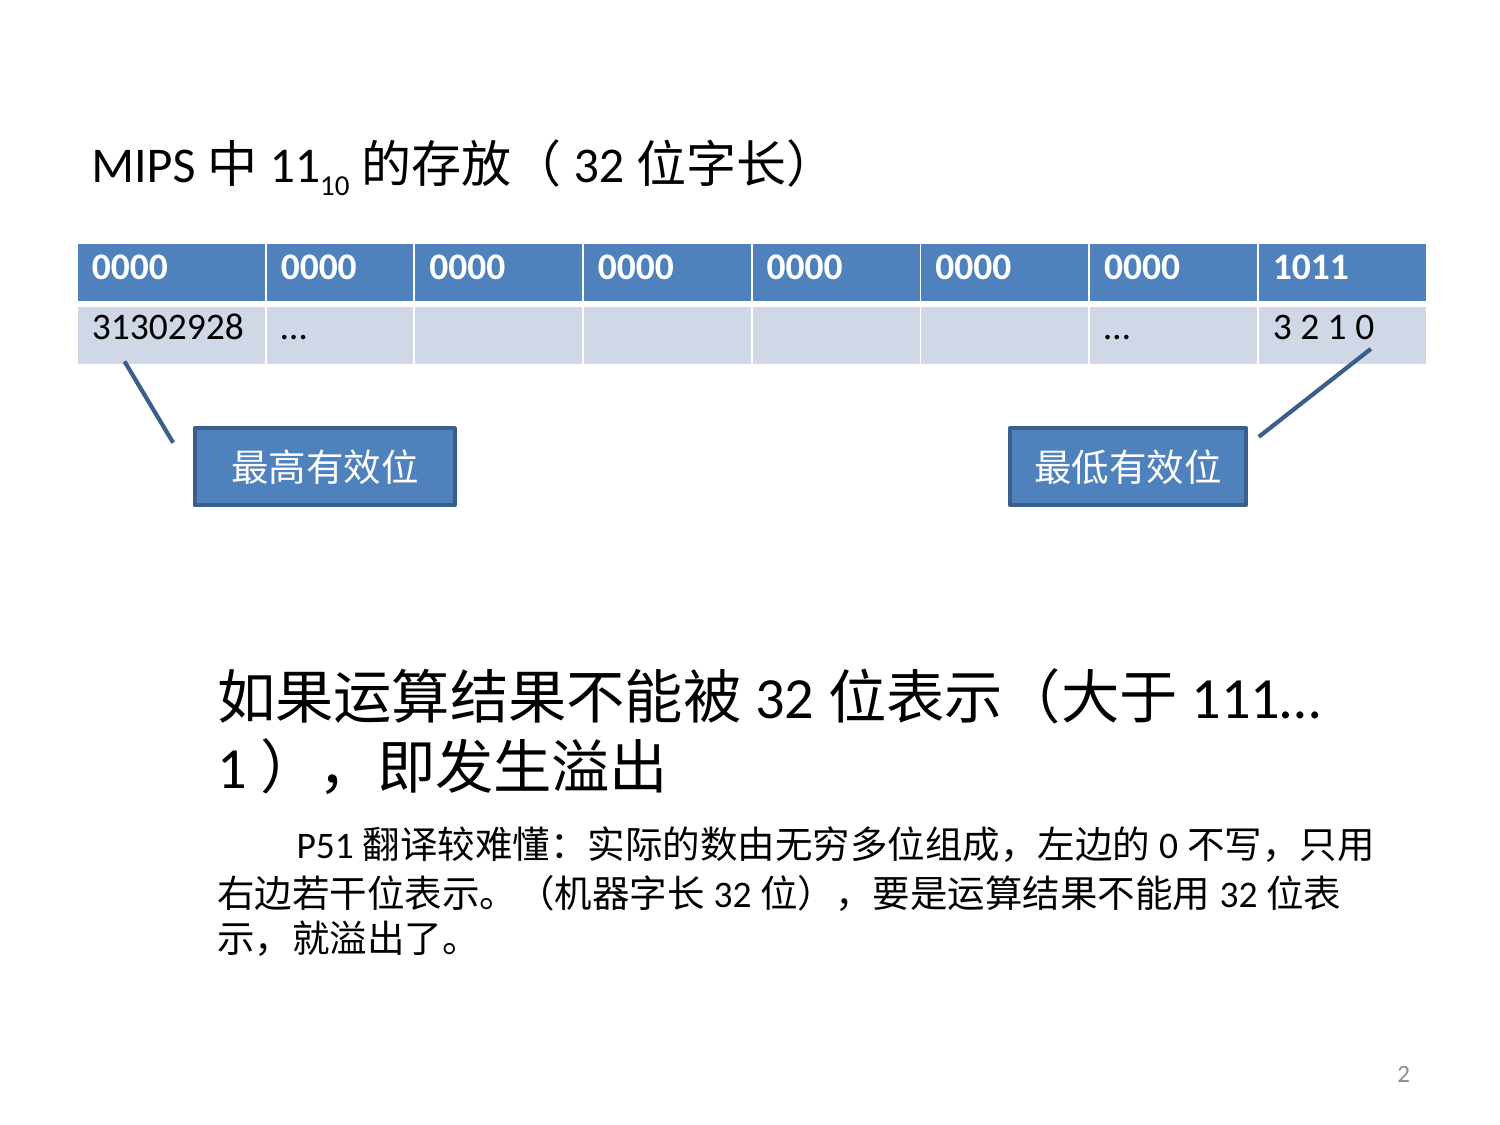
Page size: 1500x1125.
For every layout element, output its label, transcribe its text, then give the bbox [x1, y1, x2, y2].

table_header 1011 [1259, 244, 1426, 301]
table_cell … [1090, 307, 1257, 364]
text_box 如果运算结果不能被32位表示（大于111…1），即发生溢出 P51翻译较难懂：实际的数由无穷多位组成，左边的0不写，只用右边若干位表示。（机器字长32位），要是运算结果不能用32位表示，就溢出了。 [202, 652, 1424, 968]
table_header 0000 [415, 244, 582, 301]
table_header 0000 [78, 244, 265, 301]
text_box 最低有效位 [1257, 347, 1373, 439]
table_cell 3 2 1 0 [1259, 307, 1426, 364]
slide_number 2 [1074, 1042, 1425, 1103]
table_header 0000 [753, 244, 920, 301]
text_box 最低有效位 [1008, 426, 1248, 507]
table_cell [584, 307, 751, 364]
text_box 最高有效位 [122, 360, 175, 444]
table_cell [415, 307, 582, 364]
table_cell … [267, 307, 413, 364]
text_box 最高有效位 [193, 426, 457, 507]
table_cell [921, 307, 1088, 364]
table_cell 31302928 [78, 307, 265, 364]
text_box MIPS中1110的存放（32位字长） [76, 125, 1247, 209]
table_header 0000 [1090, 244, 1257, 301]
table_header 0000 [267, 244, 413, 301]
table_header 0000 [921, 244, 1088, 301]
table_cell [753, 307, 920, 364]
table_header 0000 [584, 244, 751, 301]
